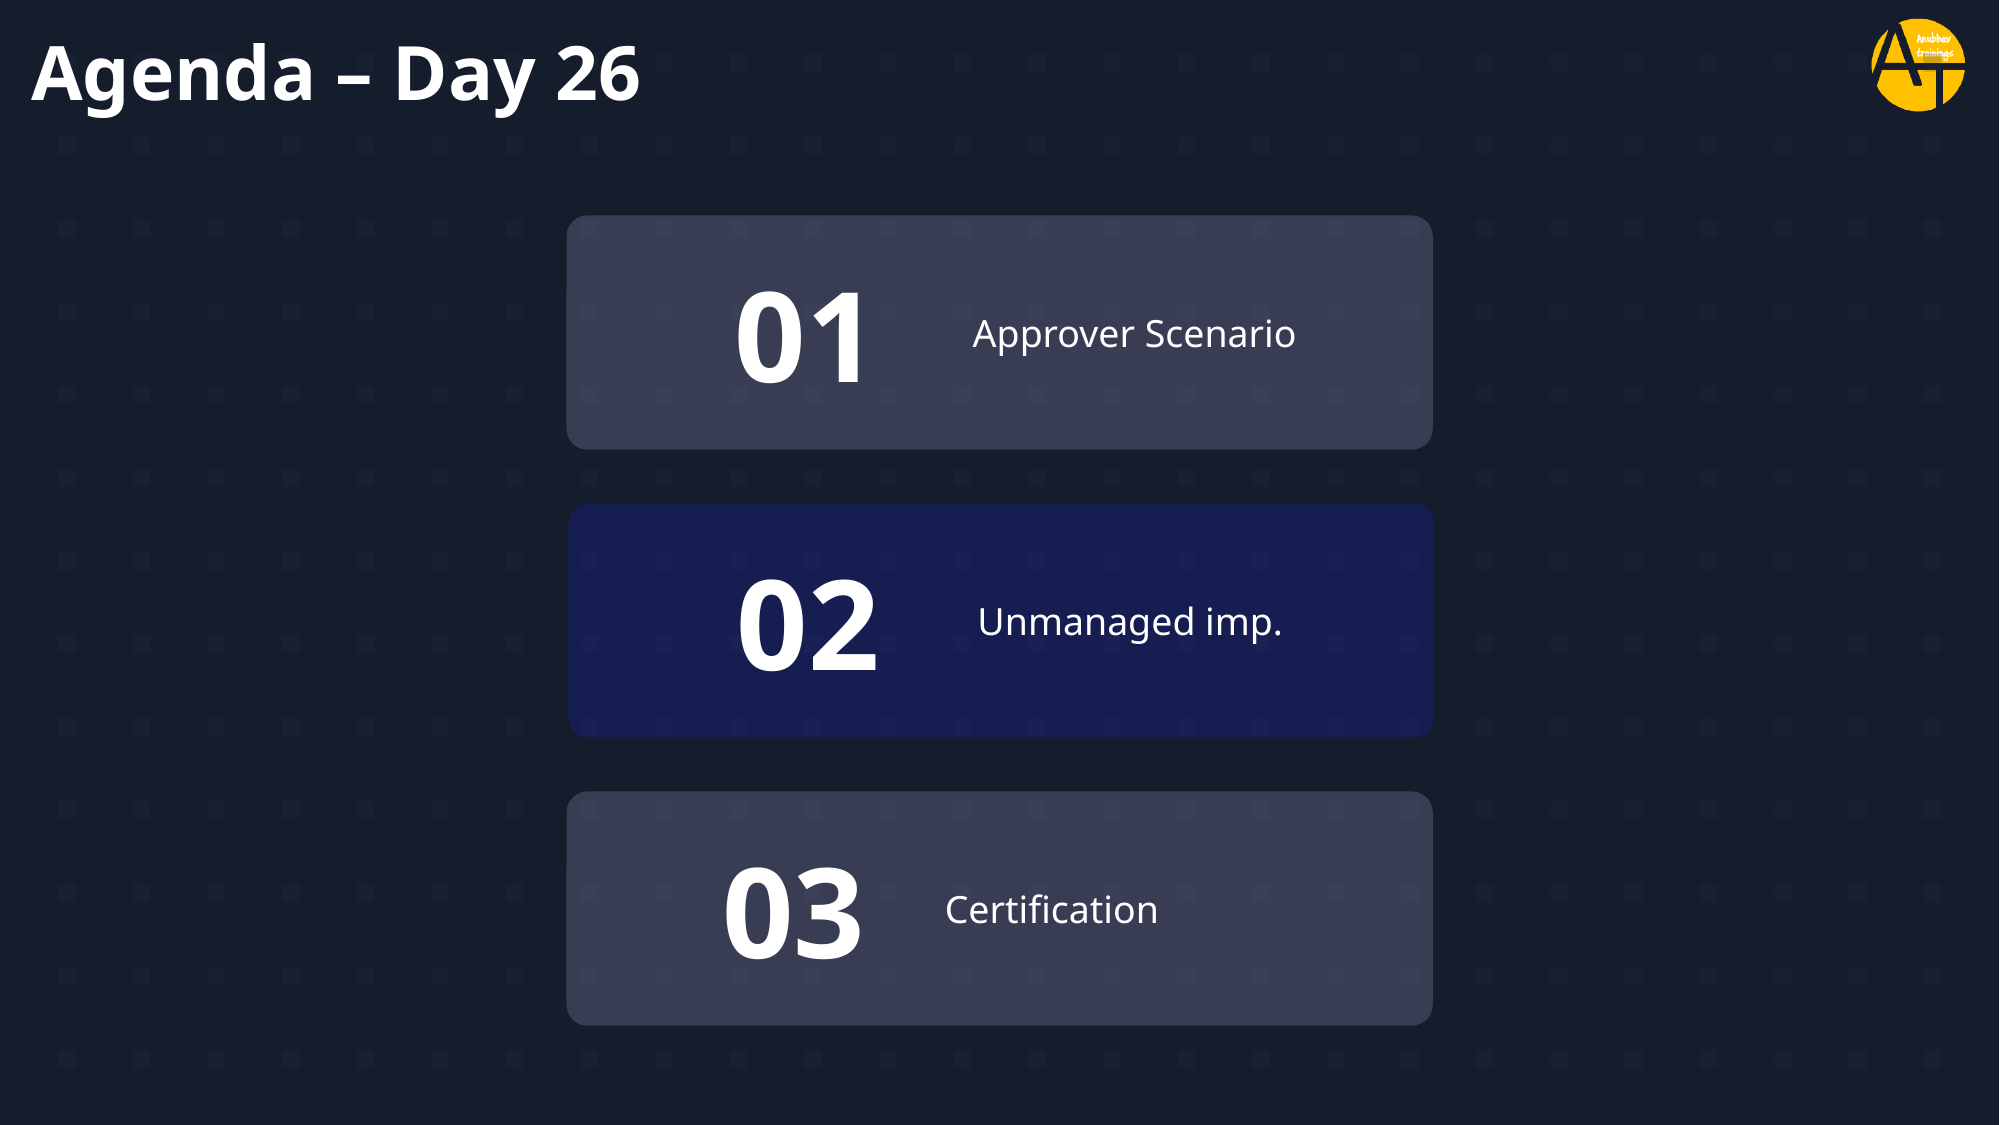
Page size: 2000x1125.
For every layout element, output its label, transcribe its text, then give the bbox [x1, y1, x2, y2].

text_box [675, 832, 1403, 985]
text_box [675, 544, 1403, 697]
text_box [675, 256, 1391, 409]
text_box [564, 213, 1435, 452]
title Agenda – Day 26 [31, 12, 1831, 129]
text_box [565, 501, 1437, 740]
picture [1862, 12, 1970, 119]
text_box [564, 789, 1435, 1028]
